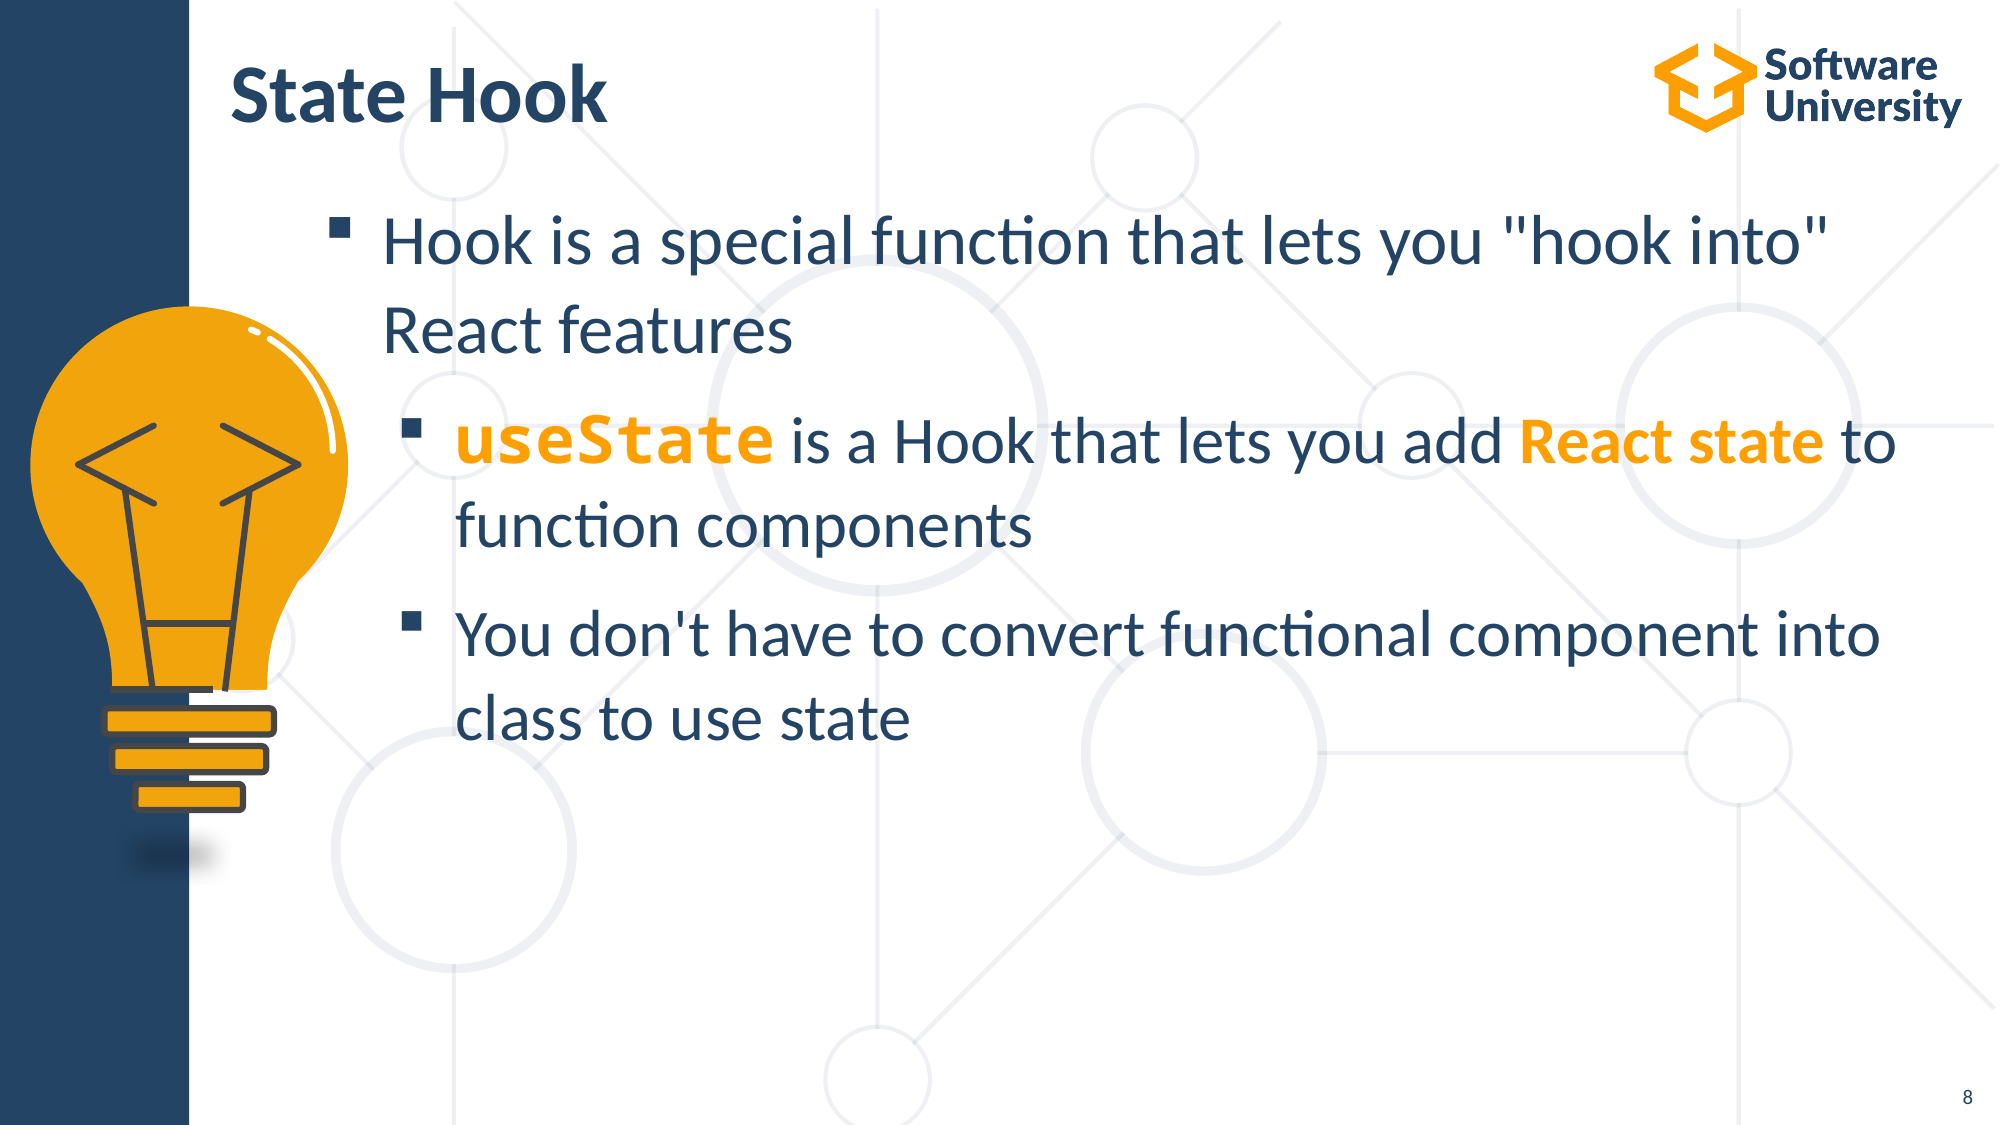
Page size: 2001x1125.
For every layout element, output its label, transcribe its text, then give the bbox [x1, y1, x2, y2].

slide_number 8 [1927, 1067, 1989, 1117]
picture [1641, 31, 1973, 145]
list Hook is a special function that lets you "hook into" React features useState is a Hook that lets you add React state to function components You don't have to convert functional component into class to use state [306, 183, 1968, 1094]
title State Hook [212, 16, 1628, 162]
